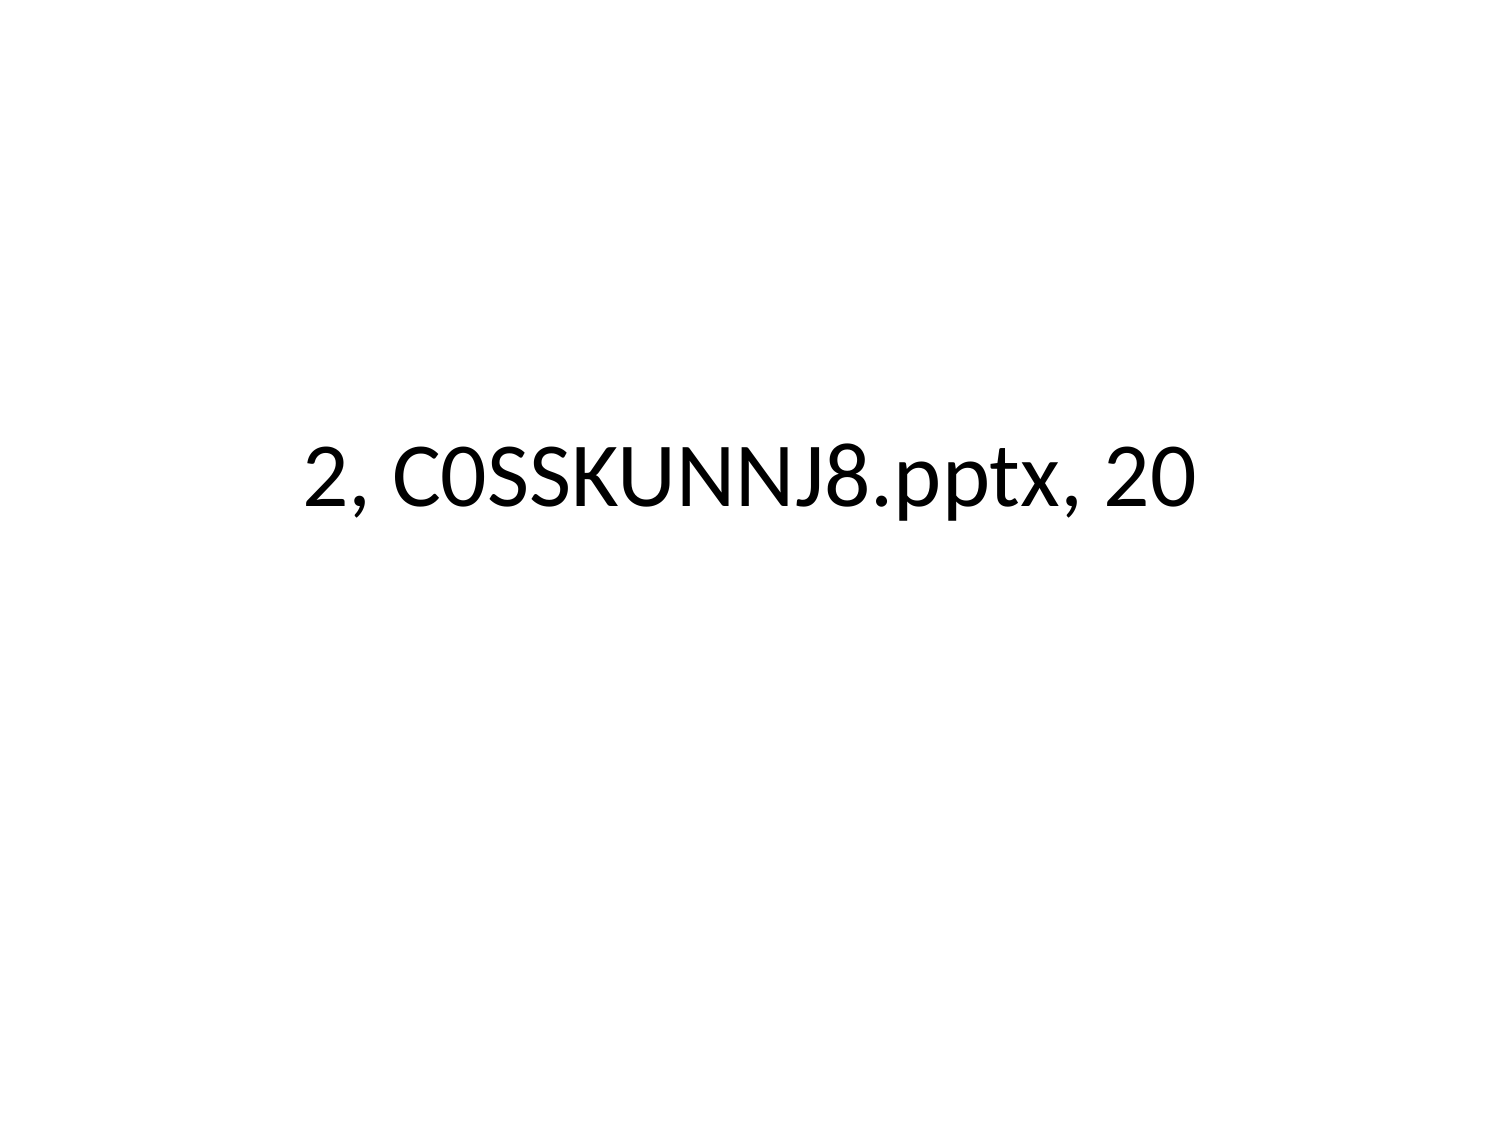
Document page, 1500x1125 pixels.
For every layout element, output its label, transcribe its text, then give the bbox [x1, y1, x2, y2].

title 2, C0SSKUNNJ8.pptx, 20 [112, 349, 1388, 591]
